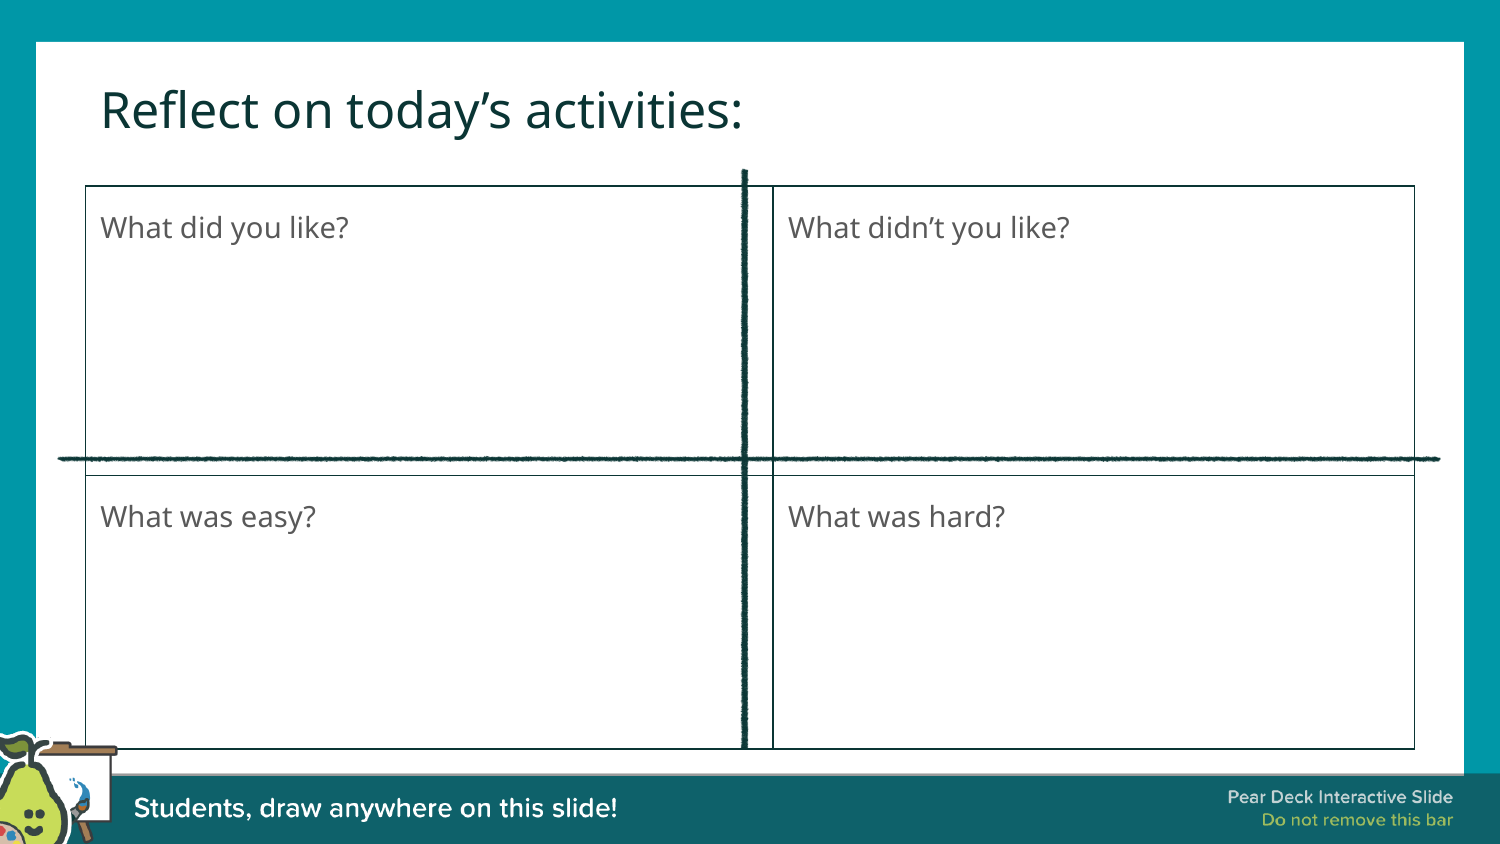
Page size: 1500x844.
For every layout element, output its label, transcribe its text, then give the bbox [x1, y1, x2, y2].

title Reflect on today’s activities: [85, 70, 1415, 147]
text_box [36, 41, 1464, 724]
picture [0, 165, 1500, 844]
